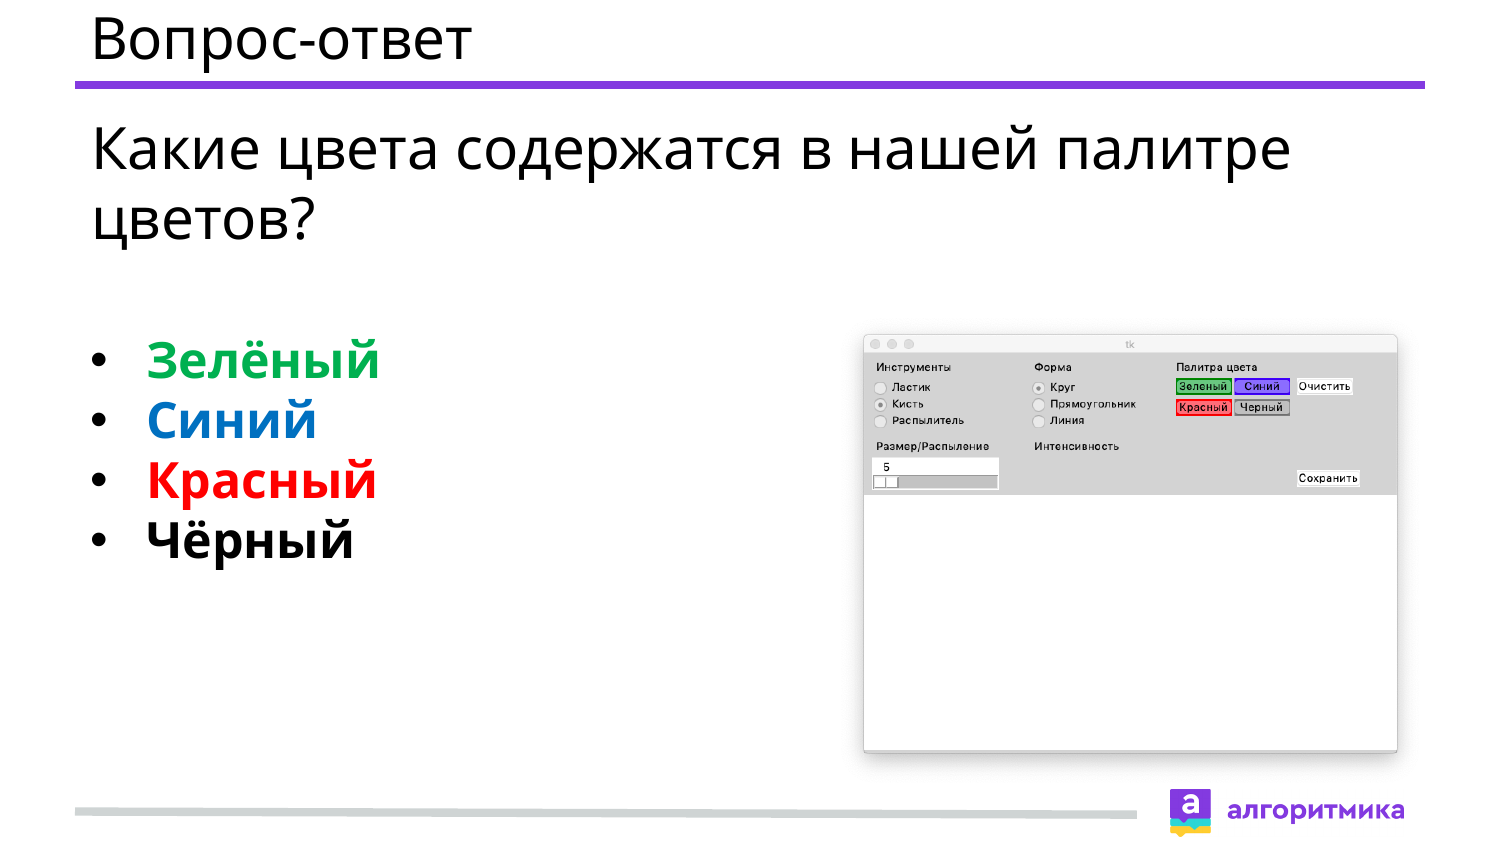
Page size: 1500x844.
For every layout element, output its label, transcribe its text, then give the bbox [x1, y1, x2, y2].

title Вопрос-ответ [75, 0, 1425, 73]
text_box Зелёный Синий Красный Чёрный [75, 321, 625, 607]
picture [835, 313, 1426, 837]
list Какие цвета содержатся в нашей палитре цветов? [75, 96, 1439, 277]
